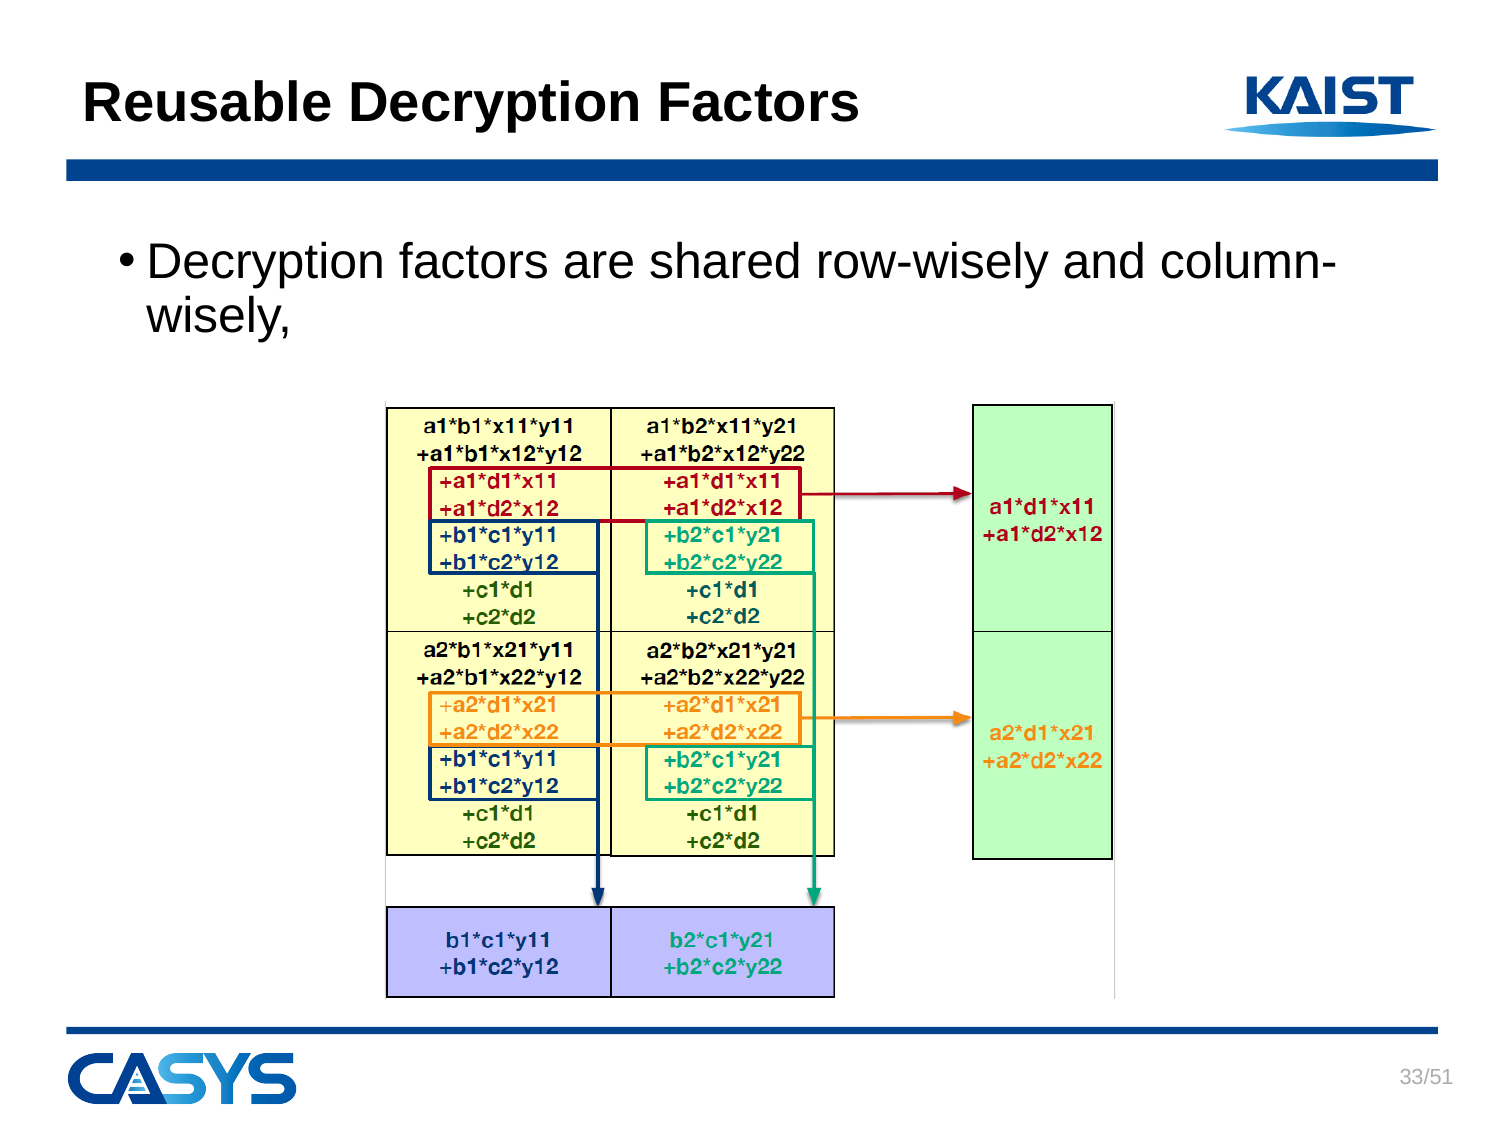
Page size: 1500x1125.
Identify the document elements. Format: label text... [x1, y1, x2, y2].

picture [1276, 71, 1457, 142]
title Reusable Decryption Factors [67, 36, 1276, 171]
picture [384, 401, 1116, 999]
text_box 33/51 [1384, 1055, 1469, 1097]
picture [55, 1040, 309, 1117]
